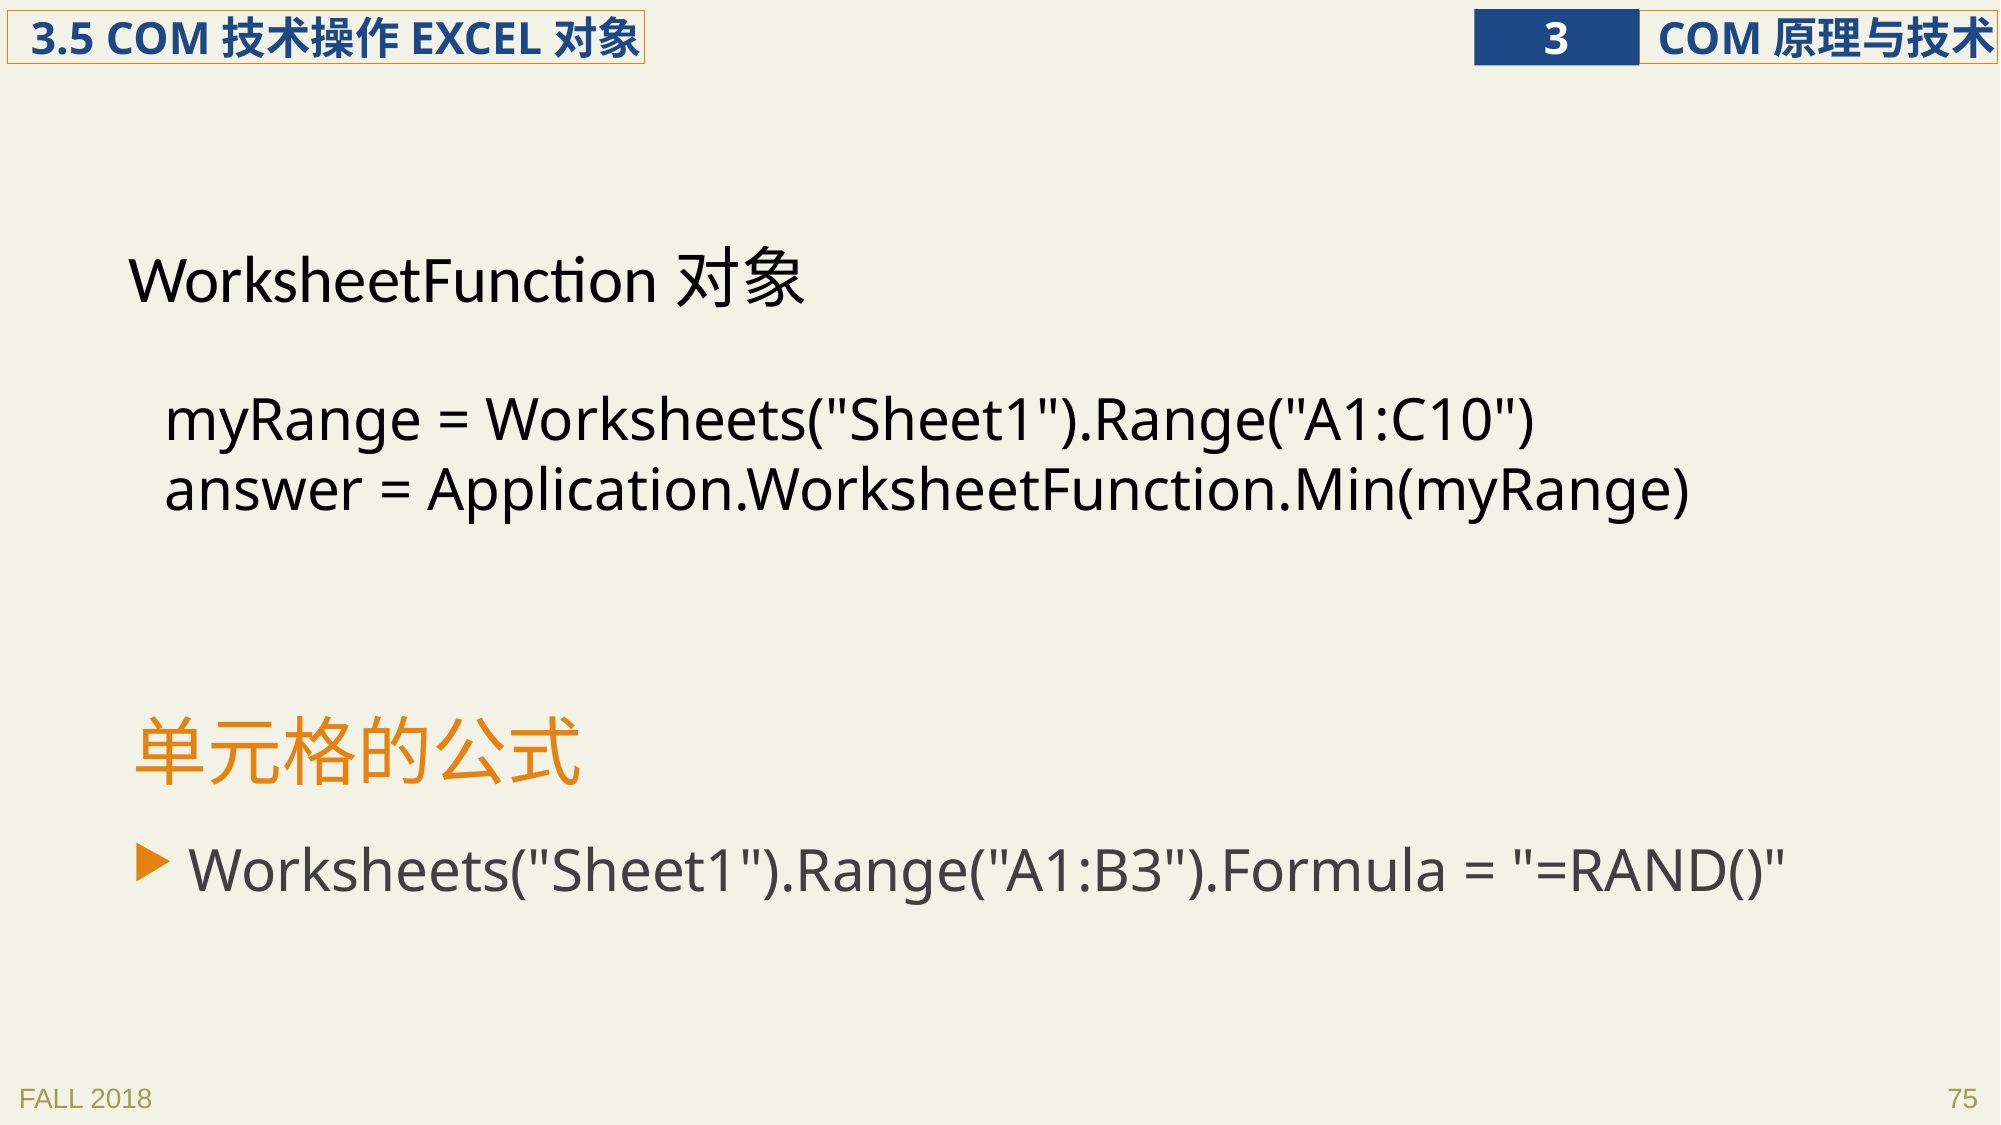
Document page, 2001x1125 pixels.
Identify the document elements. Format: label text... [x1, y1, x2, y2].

text_box myRange = Worksheets("Sheet1").Range("A1:C10") answer = Application.WorksheetFunction.Min(myRange) [149, 374, 1720, 530]
text_box 单元格的公式 [117, 696, 604, 825]
title WorksheetFunction对象 [117, 208, 1205, 344]
text_box Worksheets("Sheet1").Range("A1:B3").Formula = "=RAND()" [116, 825, 1890, 984]
